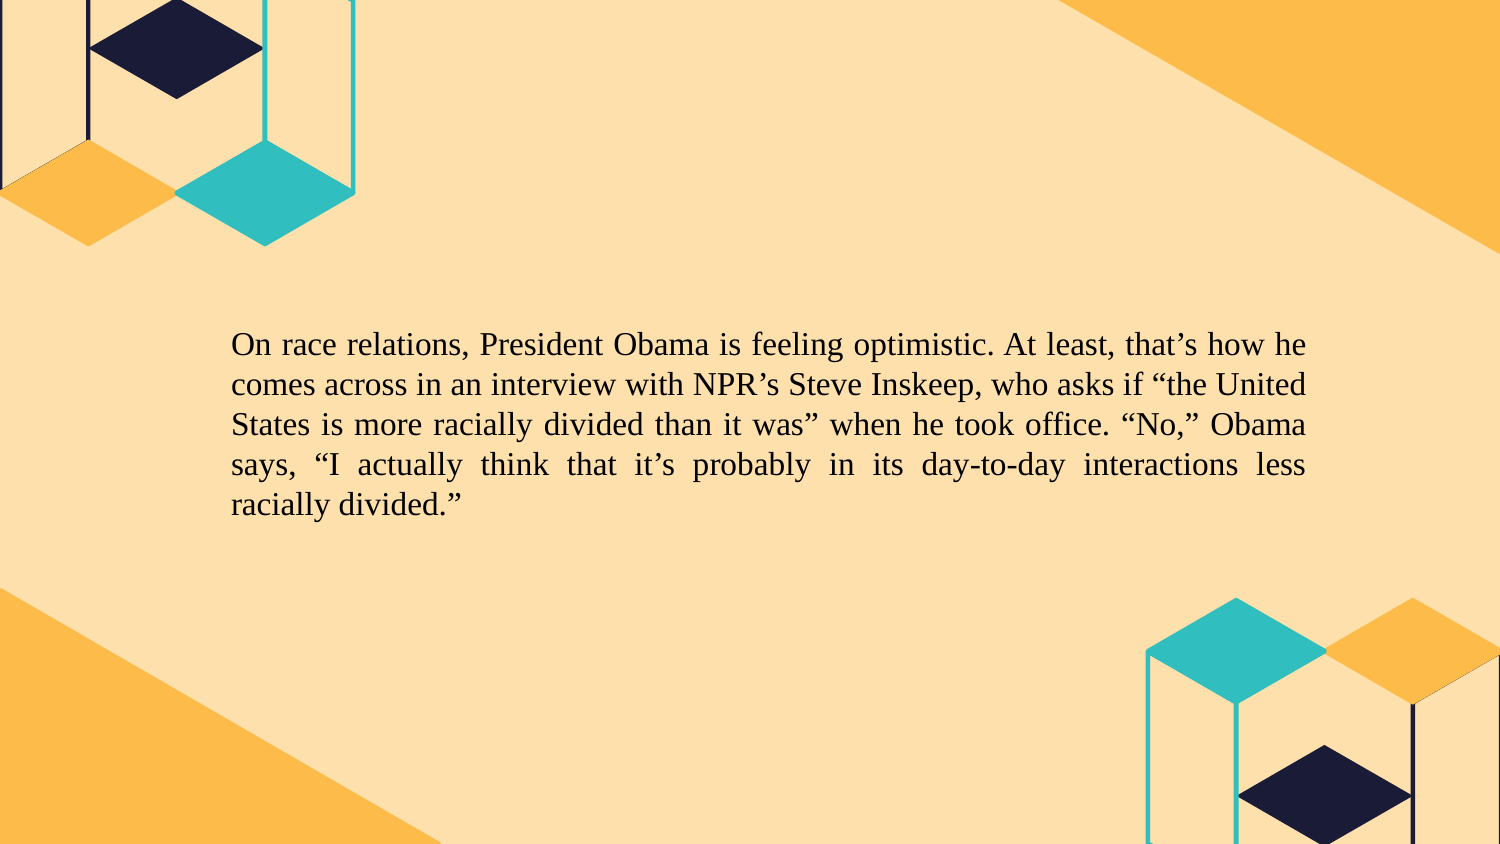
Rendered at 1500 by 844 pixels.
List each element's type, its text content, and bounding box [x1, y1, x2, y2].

text_box On race relations, President Obama is feeling optimistic. At least, that’s how he comes across in an interview with NPR’s Steve Inskeep, who asks if “the United States is more racially divided than it was” when he took office. “No,” Obama says, “I actually think that it’s probably in its day-to-day interactions less racially divided.” [216, 314, 1324, 530]
